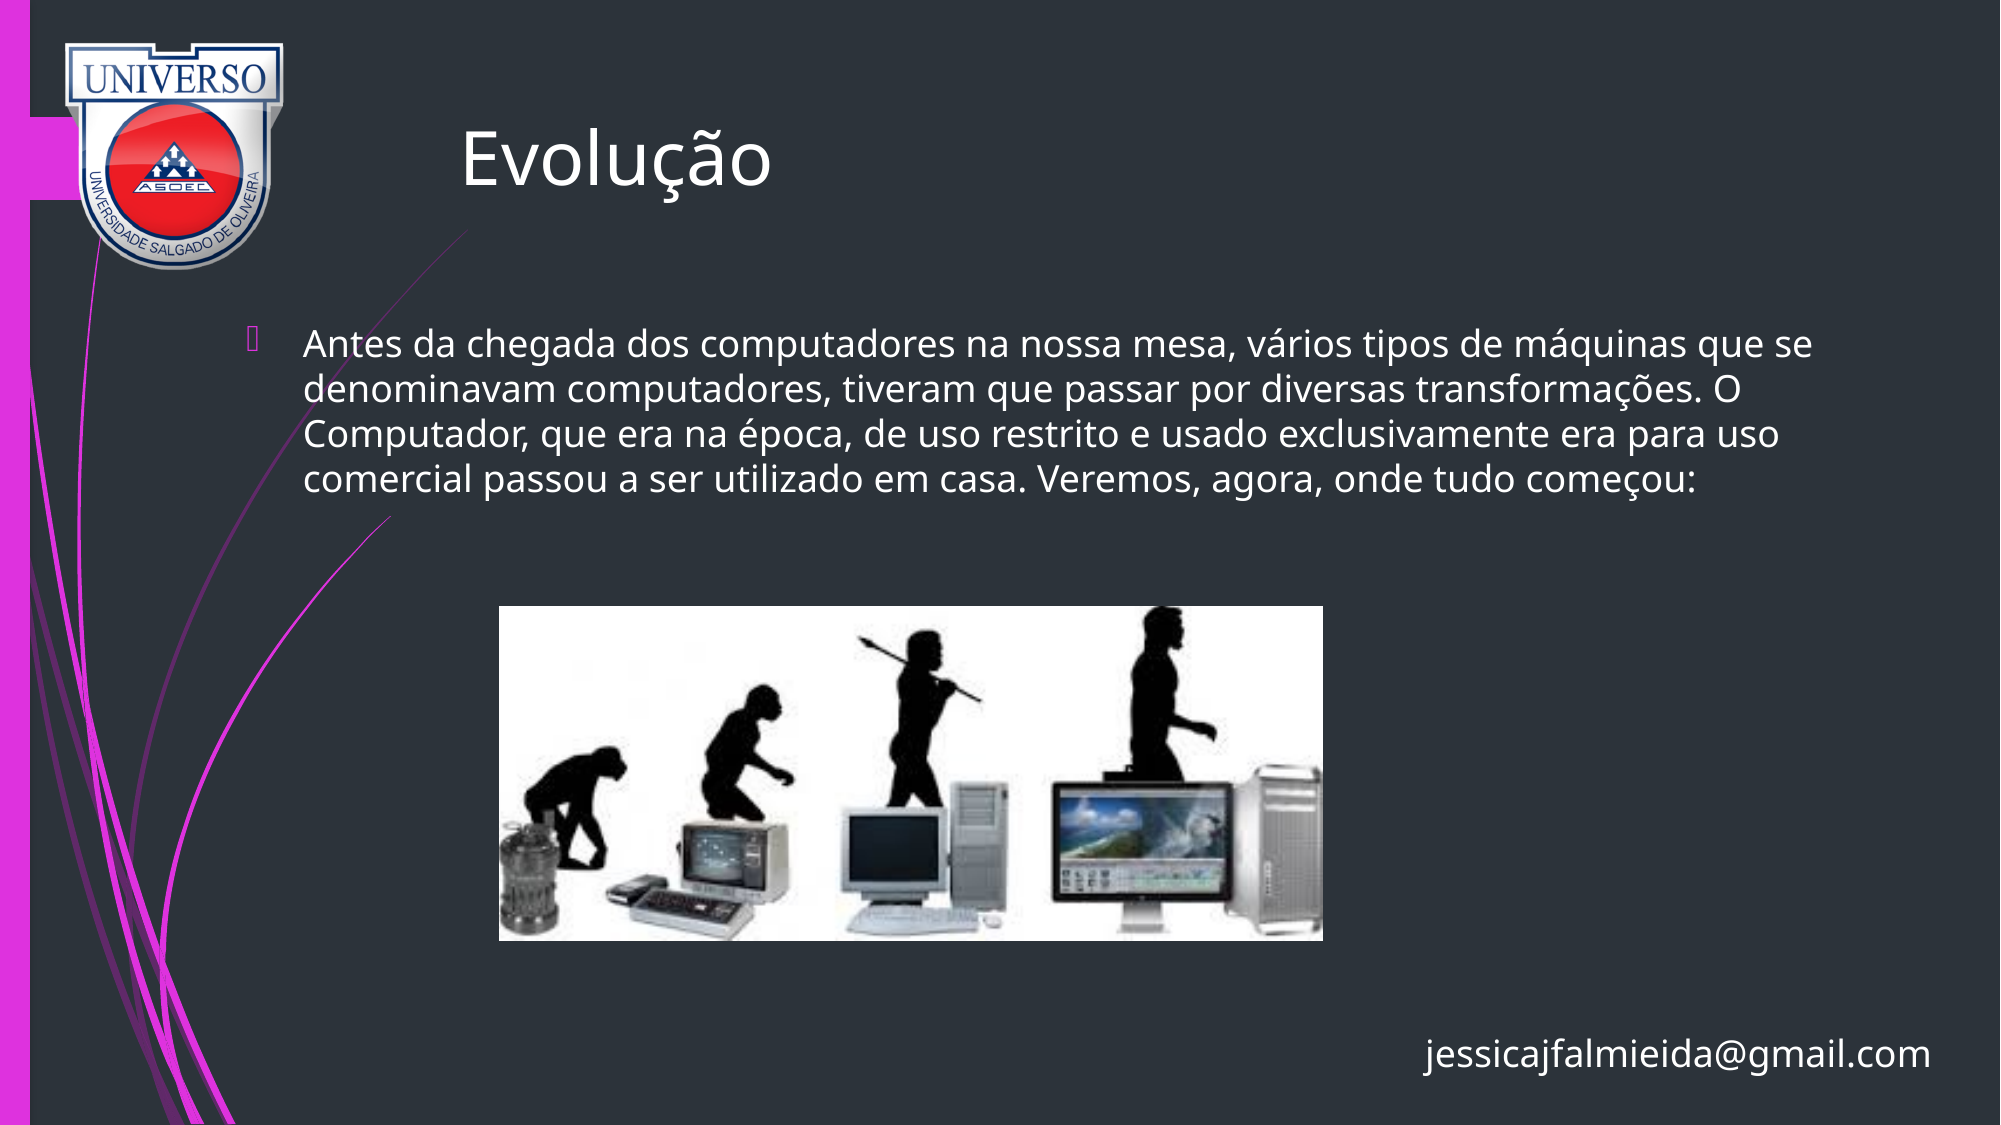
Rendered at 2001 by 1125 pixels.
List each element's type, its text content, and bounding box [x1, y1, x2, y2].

picture [499, 606, 1324, 942]
picture [45, 24, 304, 283]
title Evolução [425, 102, 1888, 313]
list Antes da chegada dos computadores na nossa mesa, vários tipos de máquinas que se denominavam computadores, tiveram que passar por diversas transformações. O Computador, que era na época, de uso restrito e usado exclusivamente era para uso comercial passou a ser utilizado em casa. Veremos, agora, onde tudo começou: [231, 312, 1837, 1003]
text_box jessicajfalmieida@gmail.com [1410, 1022, 2000, 1083]
